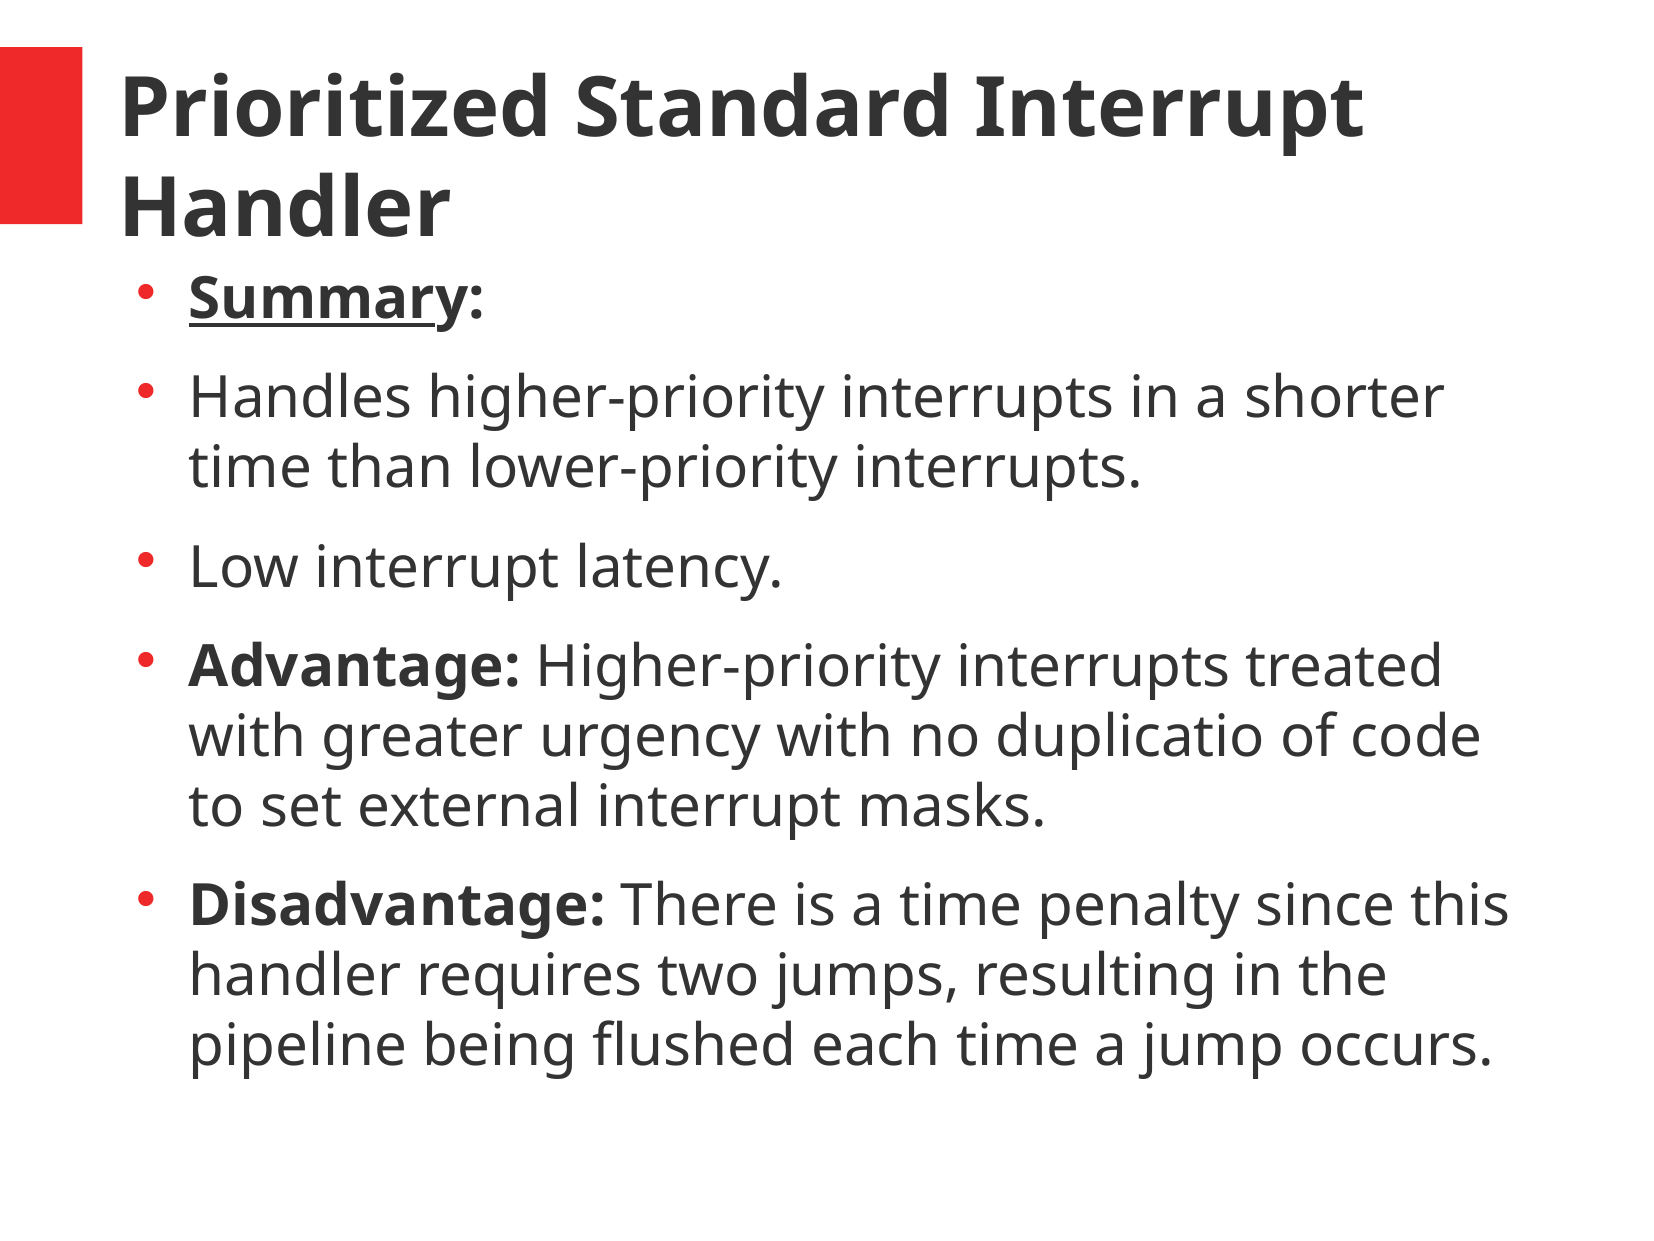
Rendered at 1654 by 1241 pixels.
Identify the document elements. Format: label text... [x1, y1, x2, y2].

text_box Prioritized Standard Interrupt Handler [118, 49, 1571, 257]
text_box Summary: Handles higher-priority interrupts in a shorter time than lower-priority interrupts. Low interrupt latency. Advantage: Higher-priority interrupts treated with greater urgency with no duplicatio of code to set external interrupt masks. Disadvantage: There is a time penalty since this handler requires two jumps, resulting in the pipeline being flushed each time a jump occurs. [118, 259, 1536, 979]
